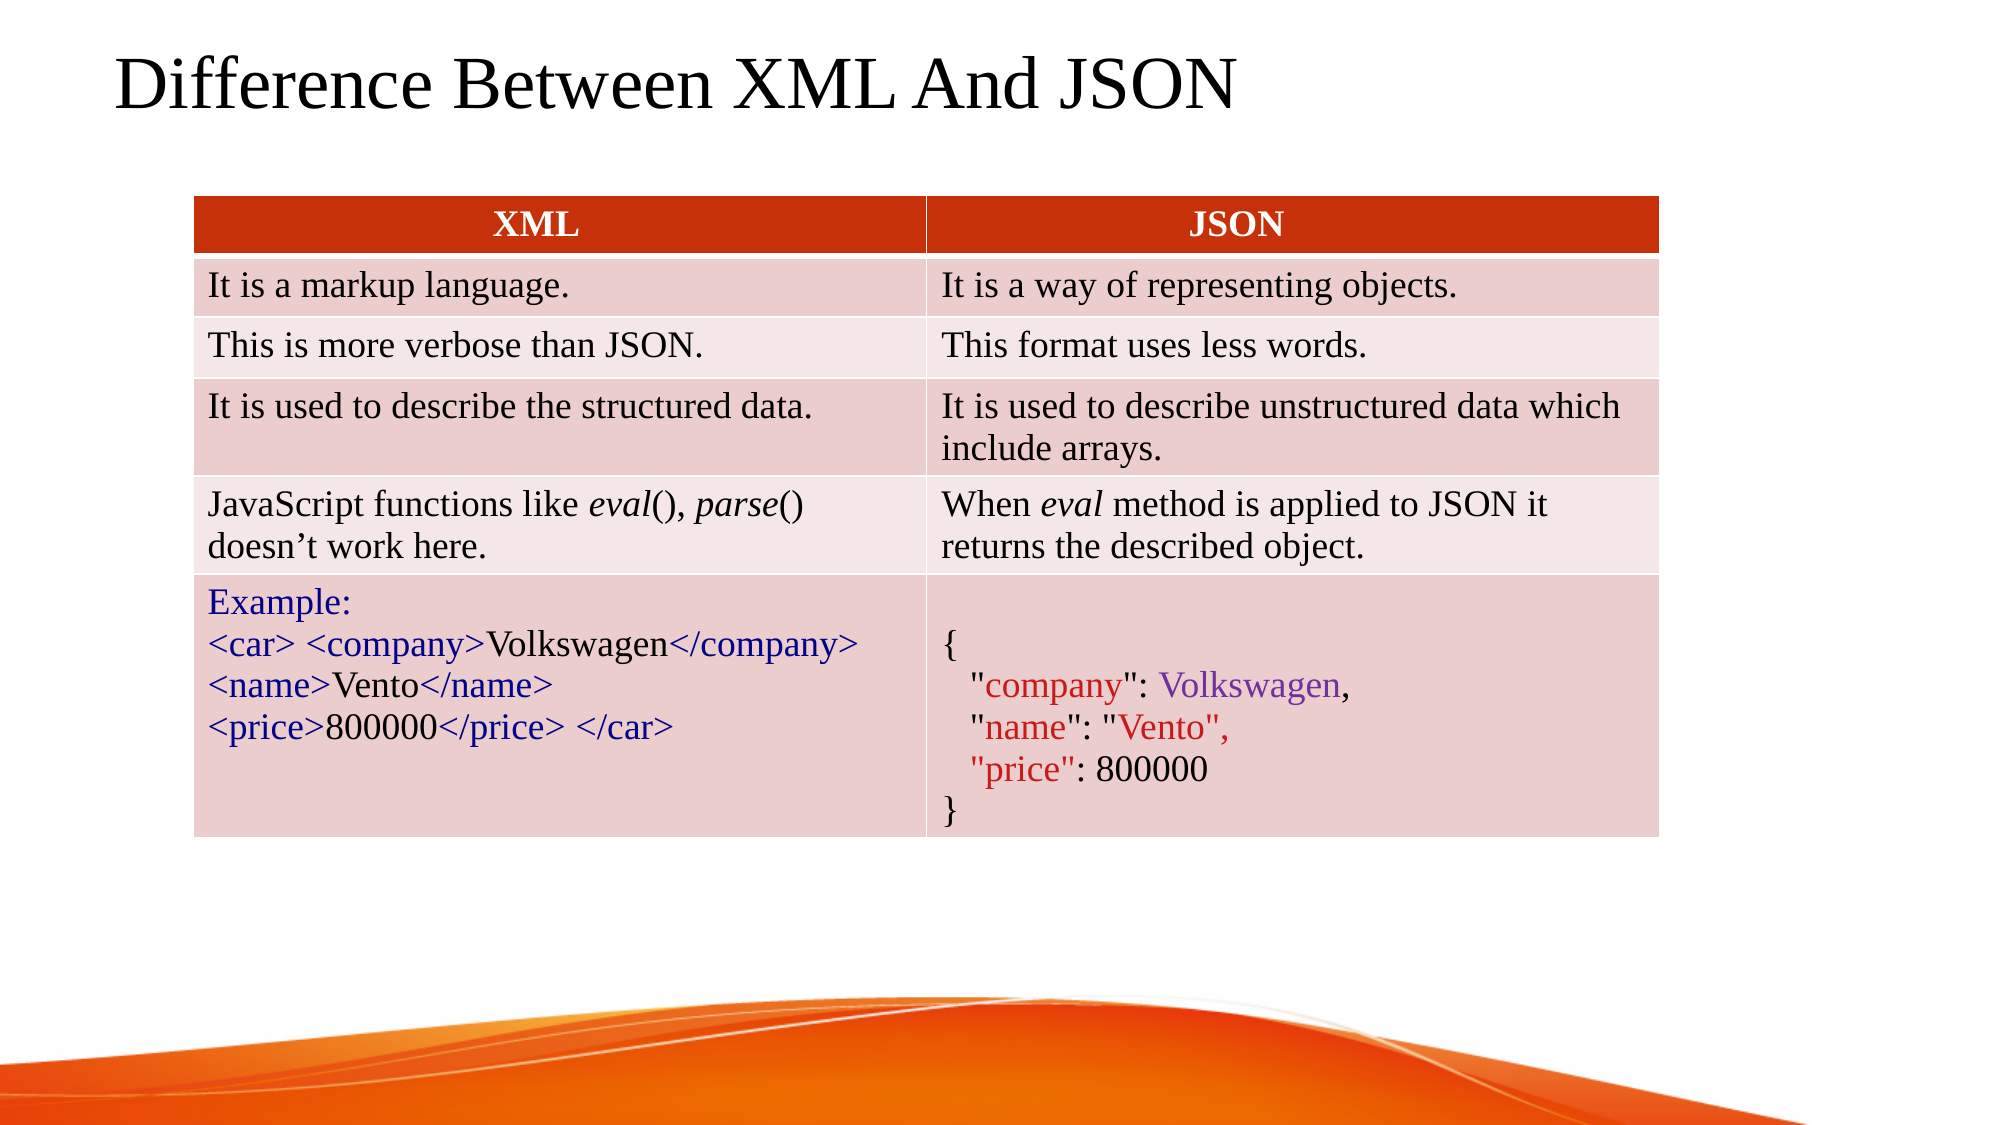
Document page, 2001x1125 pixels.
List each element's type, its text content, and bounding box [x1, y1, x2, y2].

table_cell Example: <car> <company>Volkswagen</company> <name>Vento</name> <price>800000</price> </car> [194, 575, 926, 837]
table_cell This format uses less words. [927, 318, 1659, 377]
table_cell When eval method is applied to JSON it returns the described object. [927, 477, 1659, 573]
table_header XML [194, 196, 926, 253]
table_header JSON [927, 196, 1659, 253]
table_cell This is more verbose than JSON. [194, 318, 926, 377]
table_cell JavaScript functions like eval(), parse() doesn’t work here. [194, 477, 926, 573]
title Difference Between XML And JSON [99, 30, 1901, 127]
picture [0, 0, 2000, 1125]
table_cell It is a way of representing objects. [927, 259, 1659, 316]
table_cell { "company": Volkswagen, "name": "Vento", "price": 800000 } [927, 575, 1659, 837]
table_cell It is used to describe unstructured data which include arrays. [927, 379, 1659, 475]
table_cell It is a markup language. [194, 259, 926, 316]
table_cell It is used to describe the structured data. [194, 379, 926, 475]
